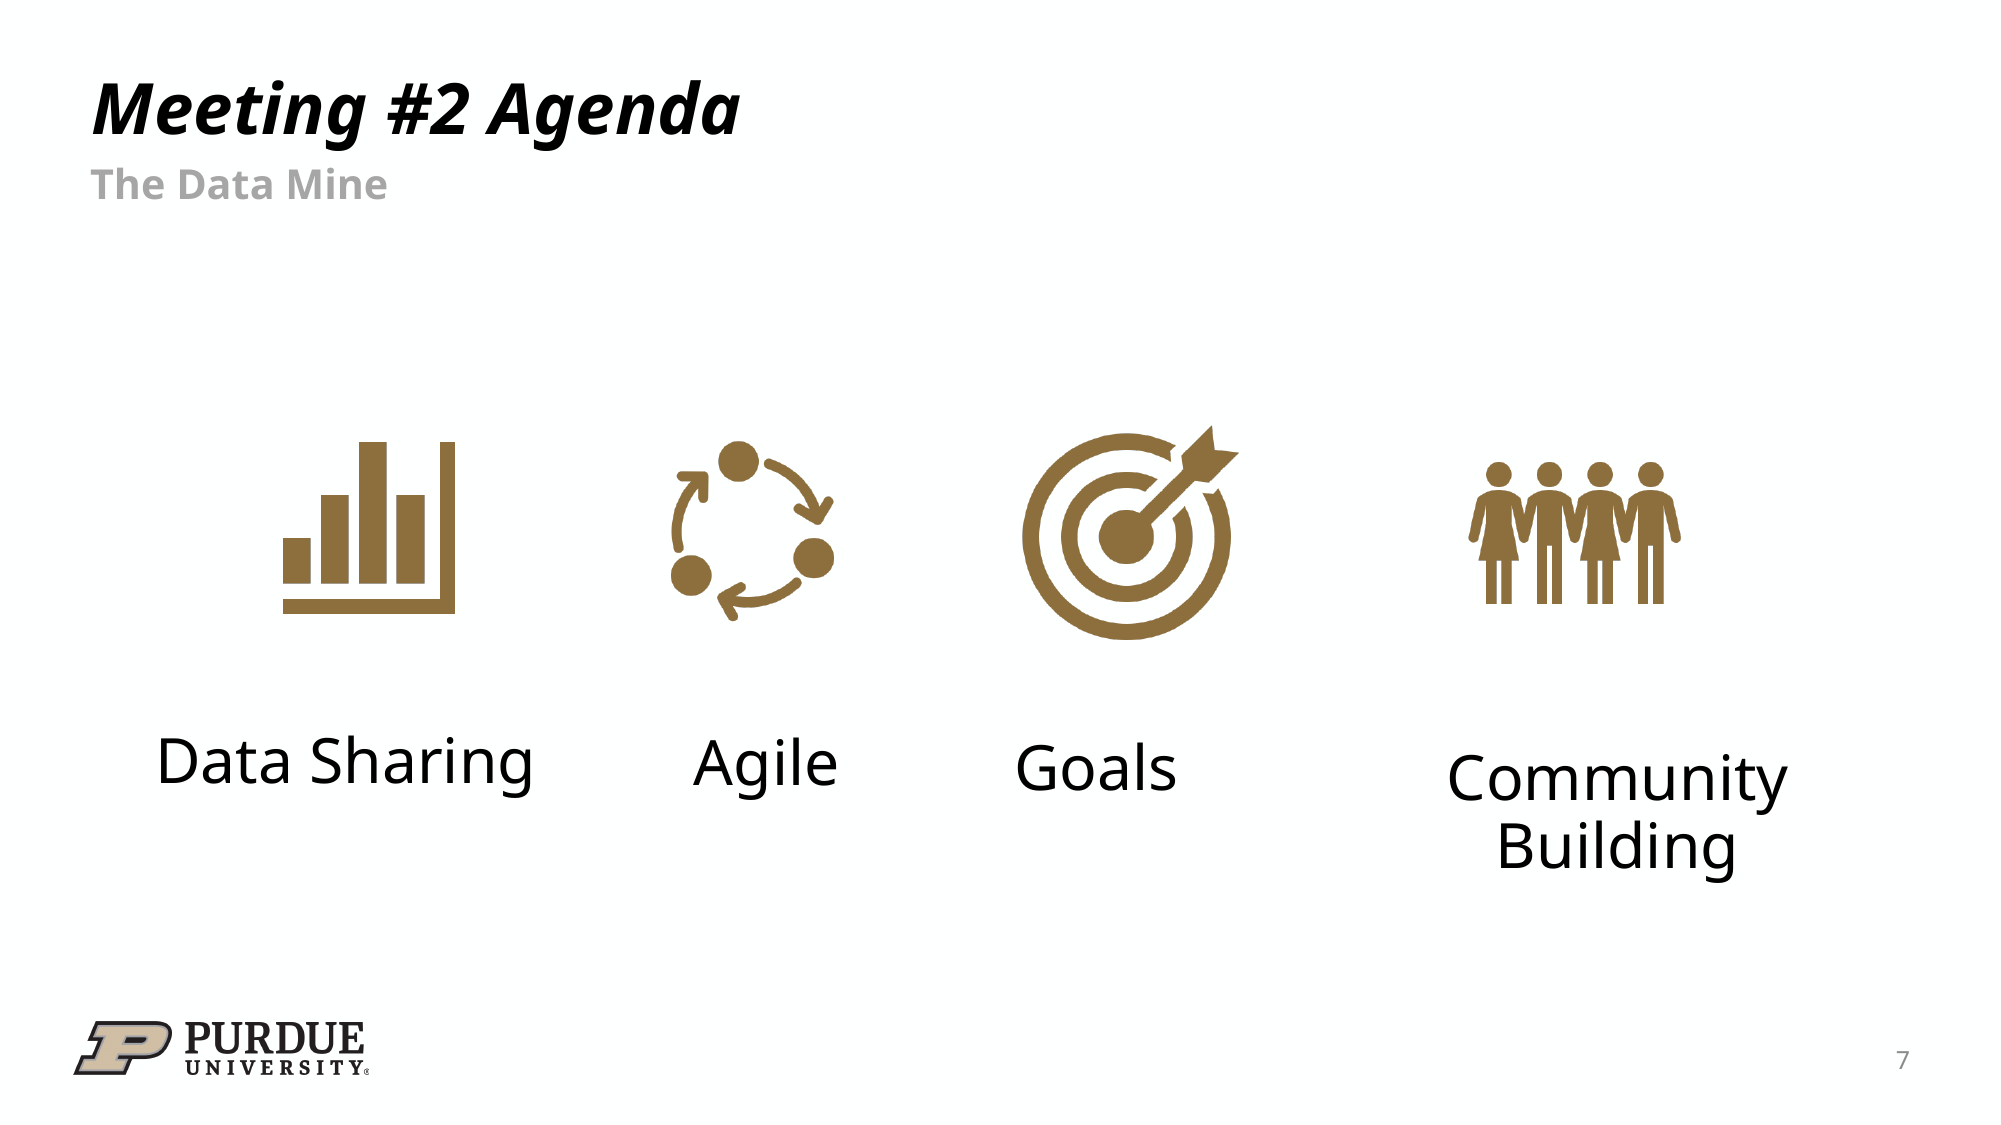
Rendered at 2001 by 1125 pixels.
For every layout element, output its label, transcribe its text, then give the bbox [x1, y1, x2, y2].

title Meeting #2 Agenda [76, 63, 1925, 156]
slide_number 7 [1744, 1031, 1925, 1092]
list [76, 253, 1925, 984]
list The Data Mine [75, 156, 1925, 217]
